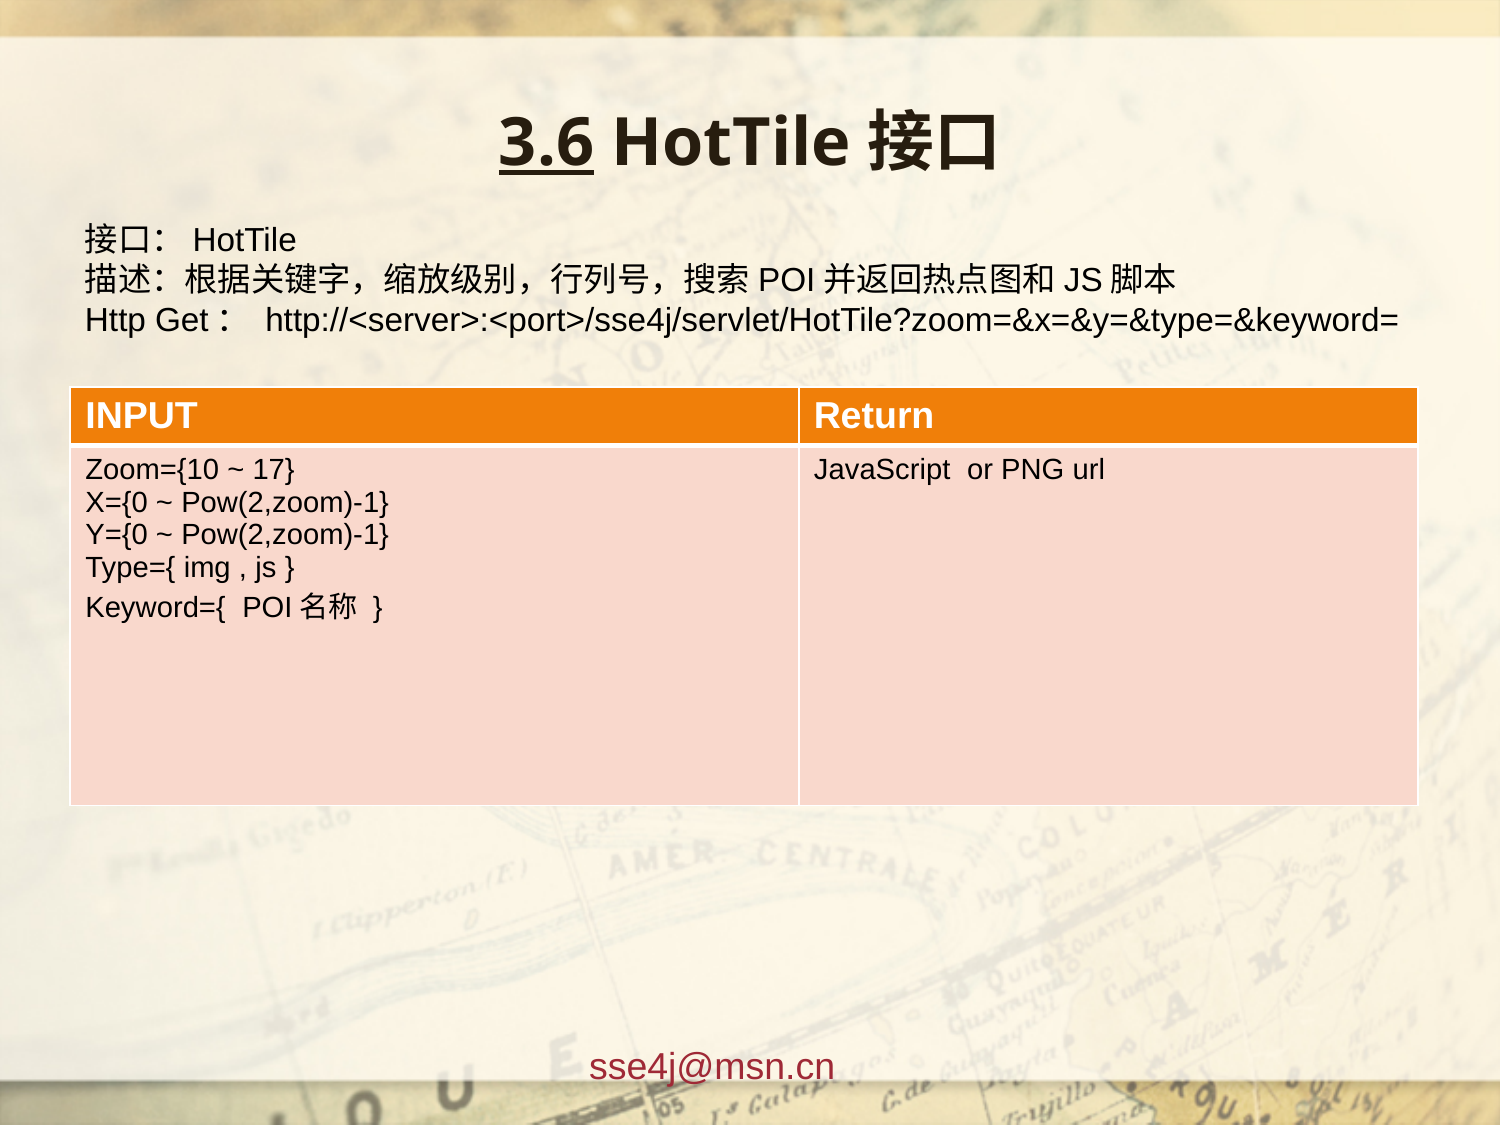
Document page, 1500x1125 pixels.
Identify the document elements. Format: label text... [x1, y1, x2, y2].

table_cell Zoom={10 ~ 17} X={0 ~ Pow(2,zoom)-1} Y={0 ~ Pow(2,zoom)-1} Type={ img , js } Keyword={ POI名称 } [71, 448, 798, 805]
table_cell JavaScript or PNG url [800, 448, 1417, 805]
text_box 接口：HotTile 描述：根据关键字，缩放级别，行列号，搜索POI并返回热点图和JS脚本 Http Get： http://<server>:<port>/sse4j/servlet/HotTile?zoom=&x=&y=&type=&keyword= [70, 210, 1418, 346]
picture [0, 0, 1500, 1125]
table_header INPUT [71, 388, 798, 443]
table_header Return [800, 388, 1417, 443]
title 3.6 HotTile接口 [75, 45, 1425, 233]
